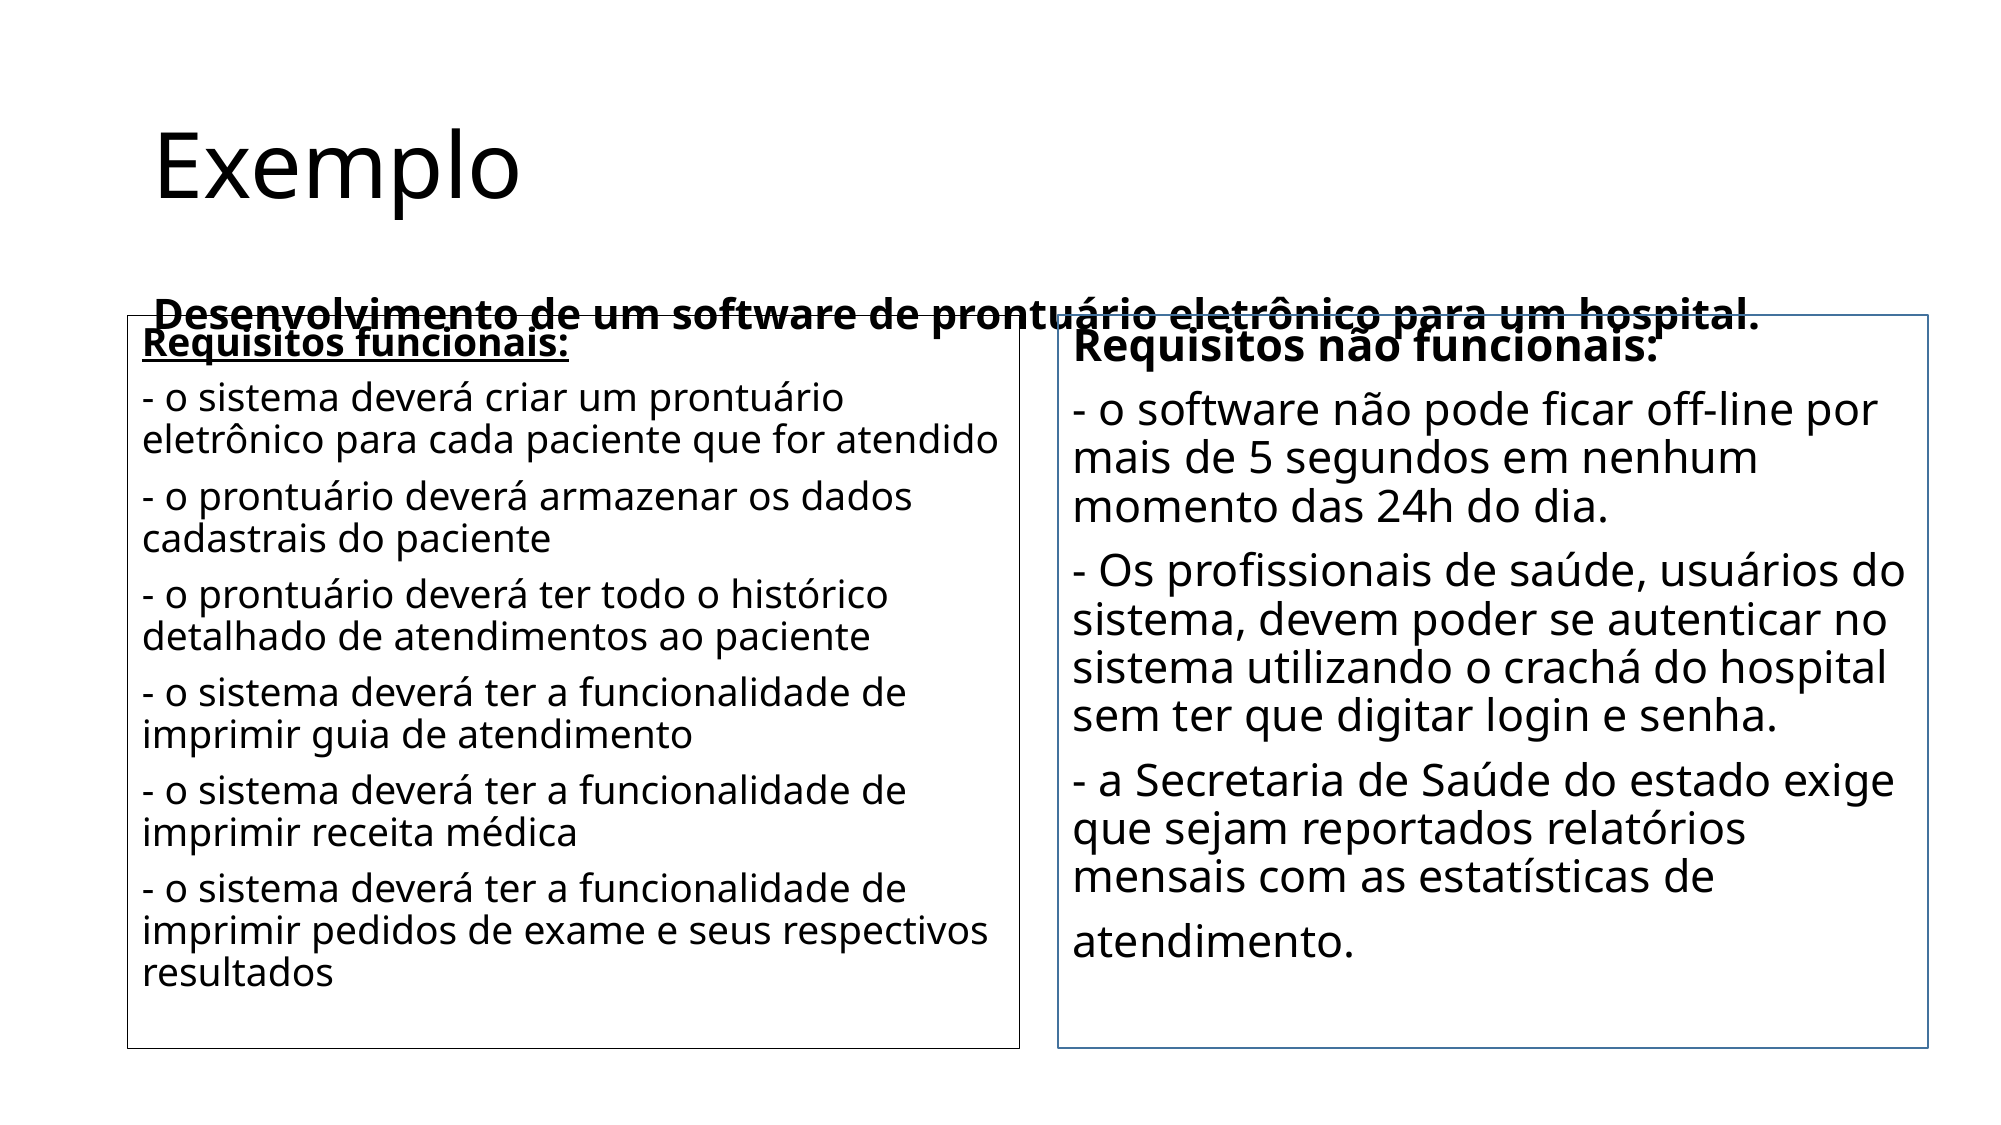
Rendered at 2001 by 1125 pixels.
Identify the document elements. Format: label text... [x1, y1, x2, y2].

title Exemplo [137, 59, 1863, 278]
list Desenvolvimento de um software de prontuário eletrônico para um hospital. [137, 286, 1881, 356]
list Requisitos não funcionais: - o software não pode ficar off-line por mais de 5 segundos em nenhum momento das 24h do dia. - Os profissionais de saúde, usuários do sistema, devem poder se autenticar no sistema utilizando o crachá do hospital sem ter que digitar login e senha. - a Secretaria de Saúde do estado exige que sejam reportados relatórios mensais com as estatísticas de atendimento. [1057, 314, 1929, 1048]
list Requisitos funcionais: - o sistema deverá criar um prontuário eletrônico para cada paciente que for atendido - o prontuário deverá armazenar os dados cadastrais do paciente - o prontuário deverá ter todo o histórico detalhado de atendimentos ao paciente - o sistema deverá ter a funcionalidade de imprimir guia de atendimento - o sistema deverá ter a funcionalidade de imprimir receita médica - o sistema deverá ter a funcionalidade de imprimir pedidos de exame e seus respectivos resultados [126, 314, 1020, 1048]
